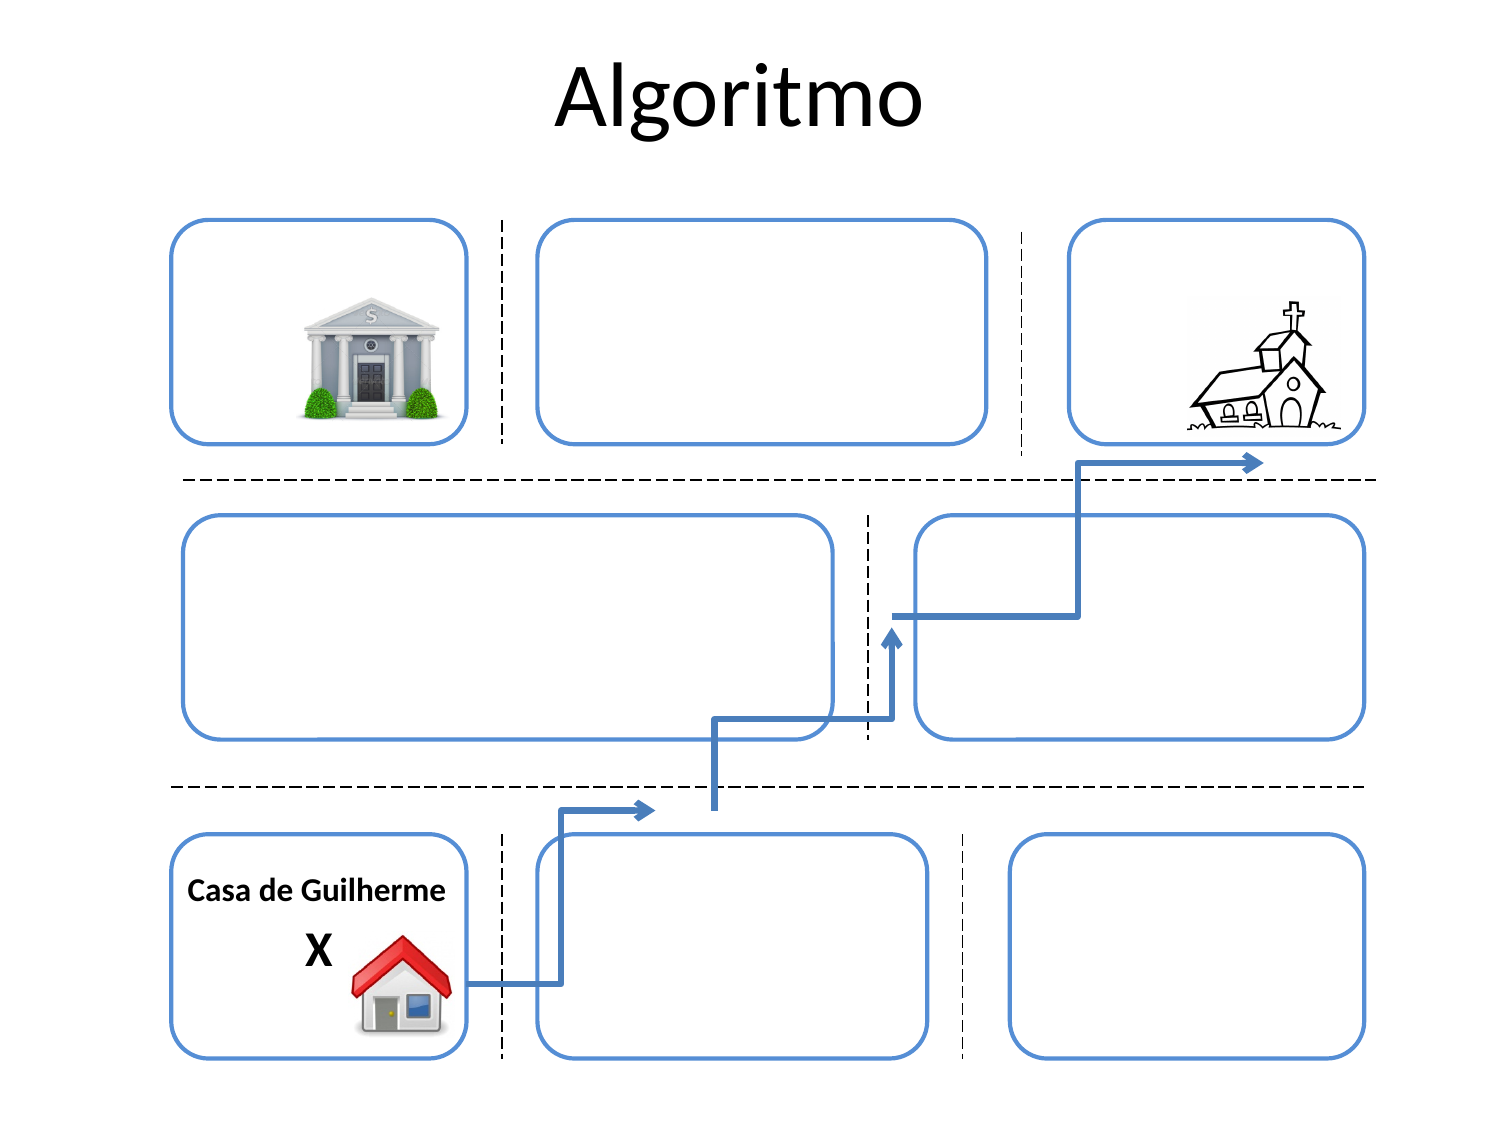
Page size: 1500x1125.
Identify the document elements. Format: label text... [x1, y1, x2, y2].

text_box [535, 832, 930, 1061]
text_box [913, 513, 1367, 742]
text_box [535, 217, 989, 447]
text_box [169, 217, 469, 447]
text_box X [169, 832, 469, 1061]
text_box Casa de Guilherme [172, 861, 461, 916]
picture [348, 930, 455, 1038]
text_box [1007, 832, 1367, 1061]
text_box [891, 462, 1265, 617]
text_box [711, 630, 895, 808]
text_box [1066, 217, 1367, 447]
picture [296, 296, 450, 425]
text_box [180, 513, 835, 742]
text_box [466, 810, 656, 985]
picture [1186, 296, 1341, 437]
text_box Algoritmo [64, 0, 1415, 183]
